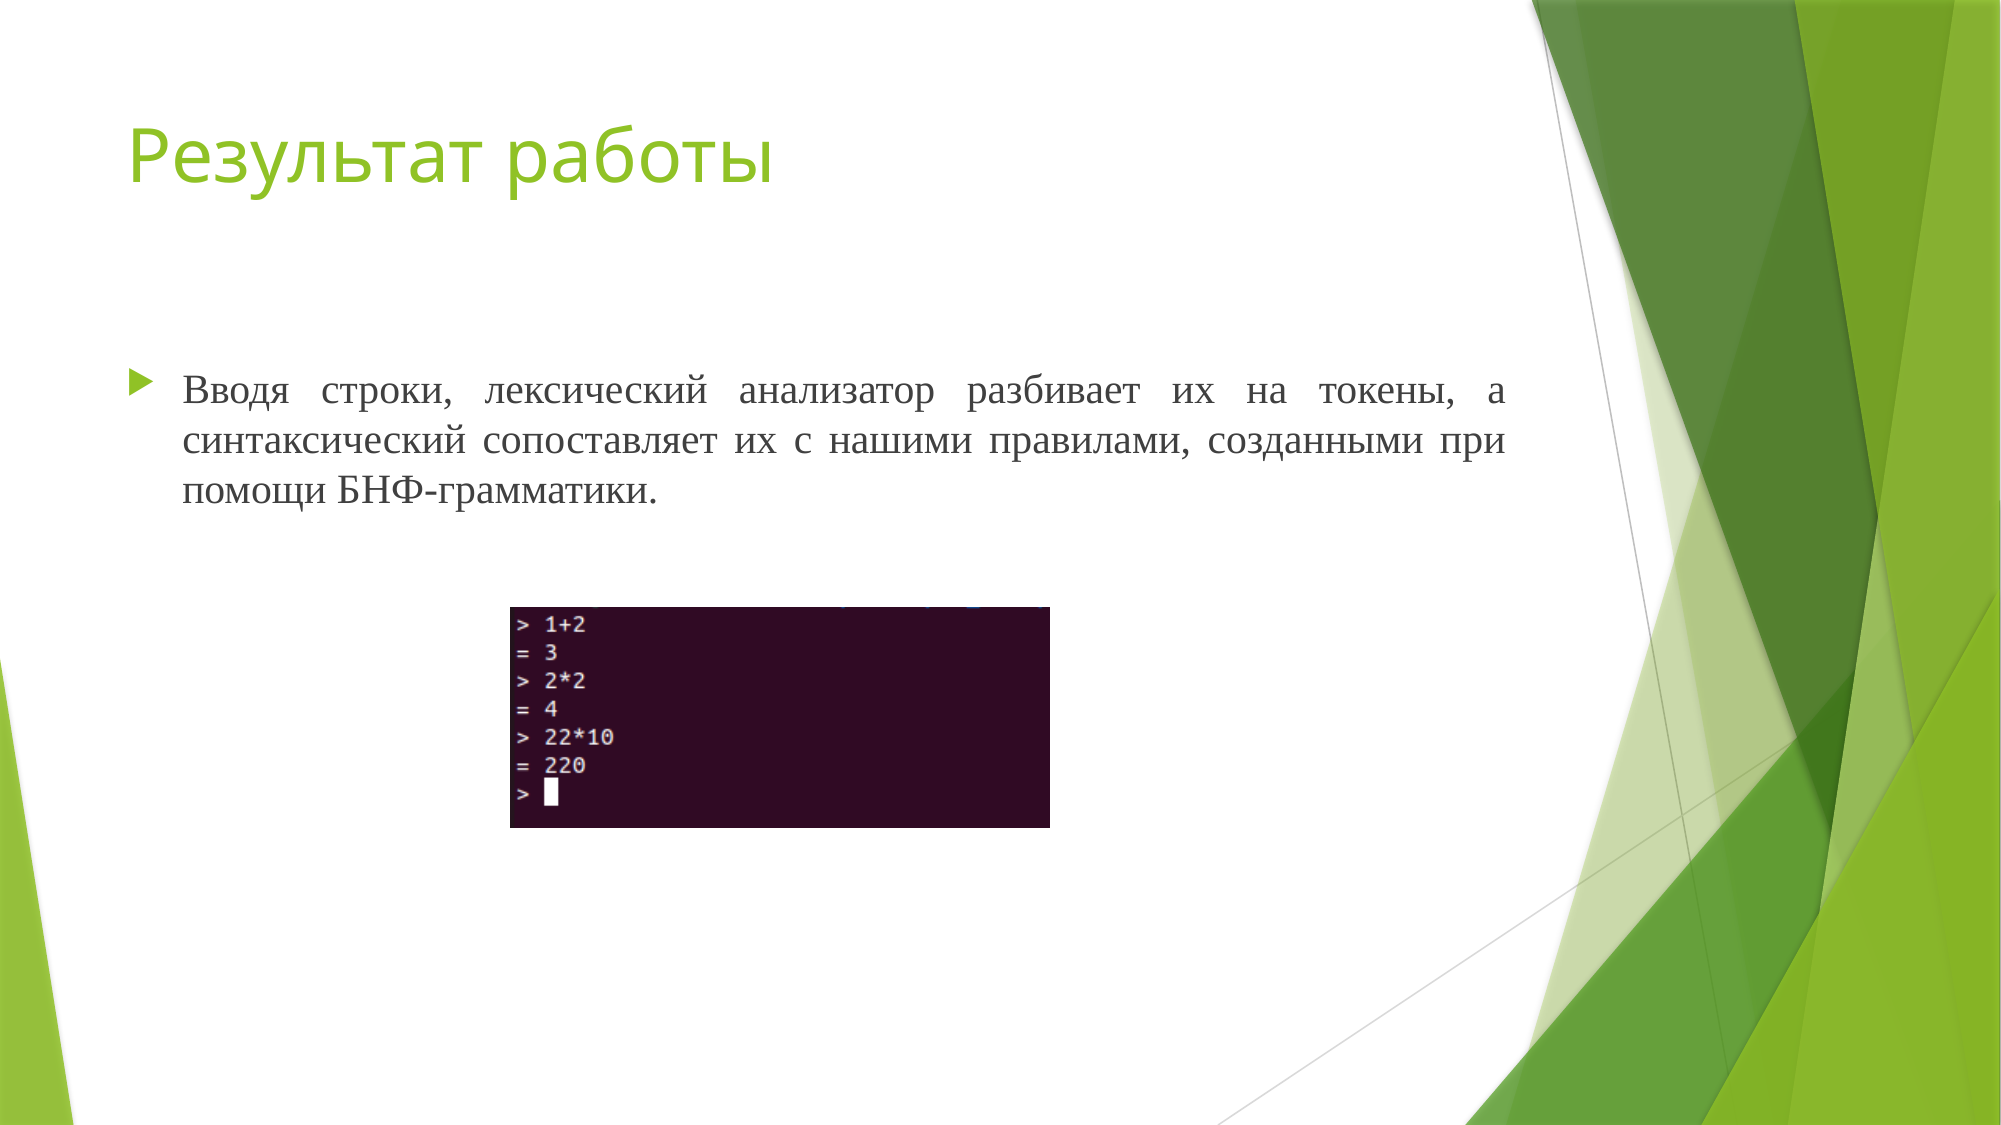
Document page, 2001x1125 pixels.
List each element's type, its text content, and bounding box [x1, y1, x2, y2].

picture [509, 606, 1050, 829]
list Вводя строки, лексический анализатор разбивает их на токены, а синтаксический сопоставляет их с нашими правилами, созданными при помощи БНФ-грамматики. [111, 354, 1522, 992]
title Результат работы [111, 99, 1522, 317]
